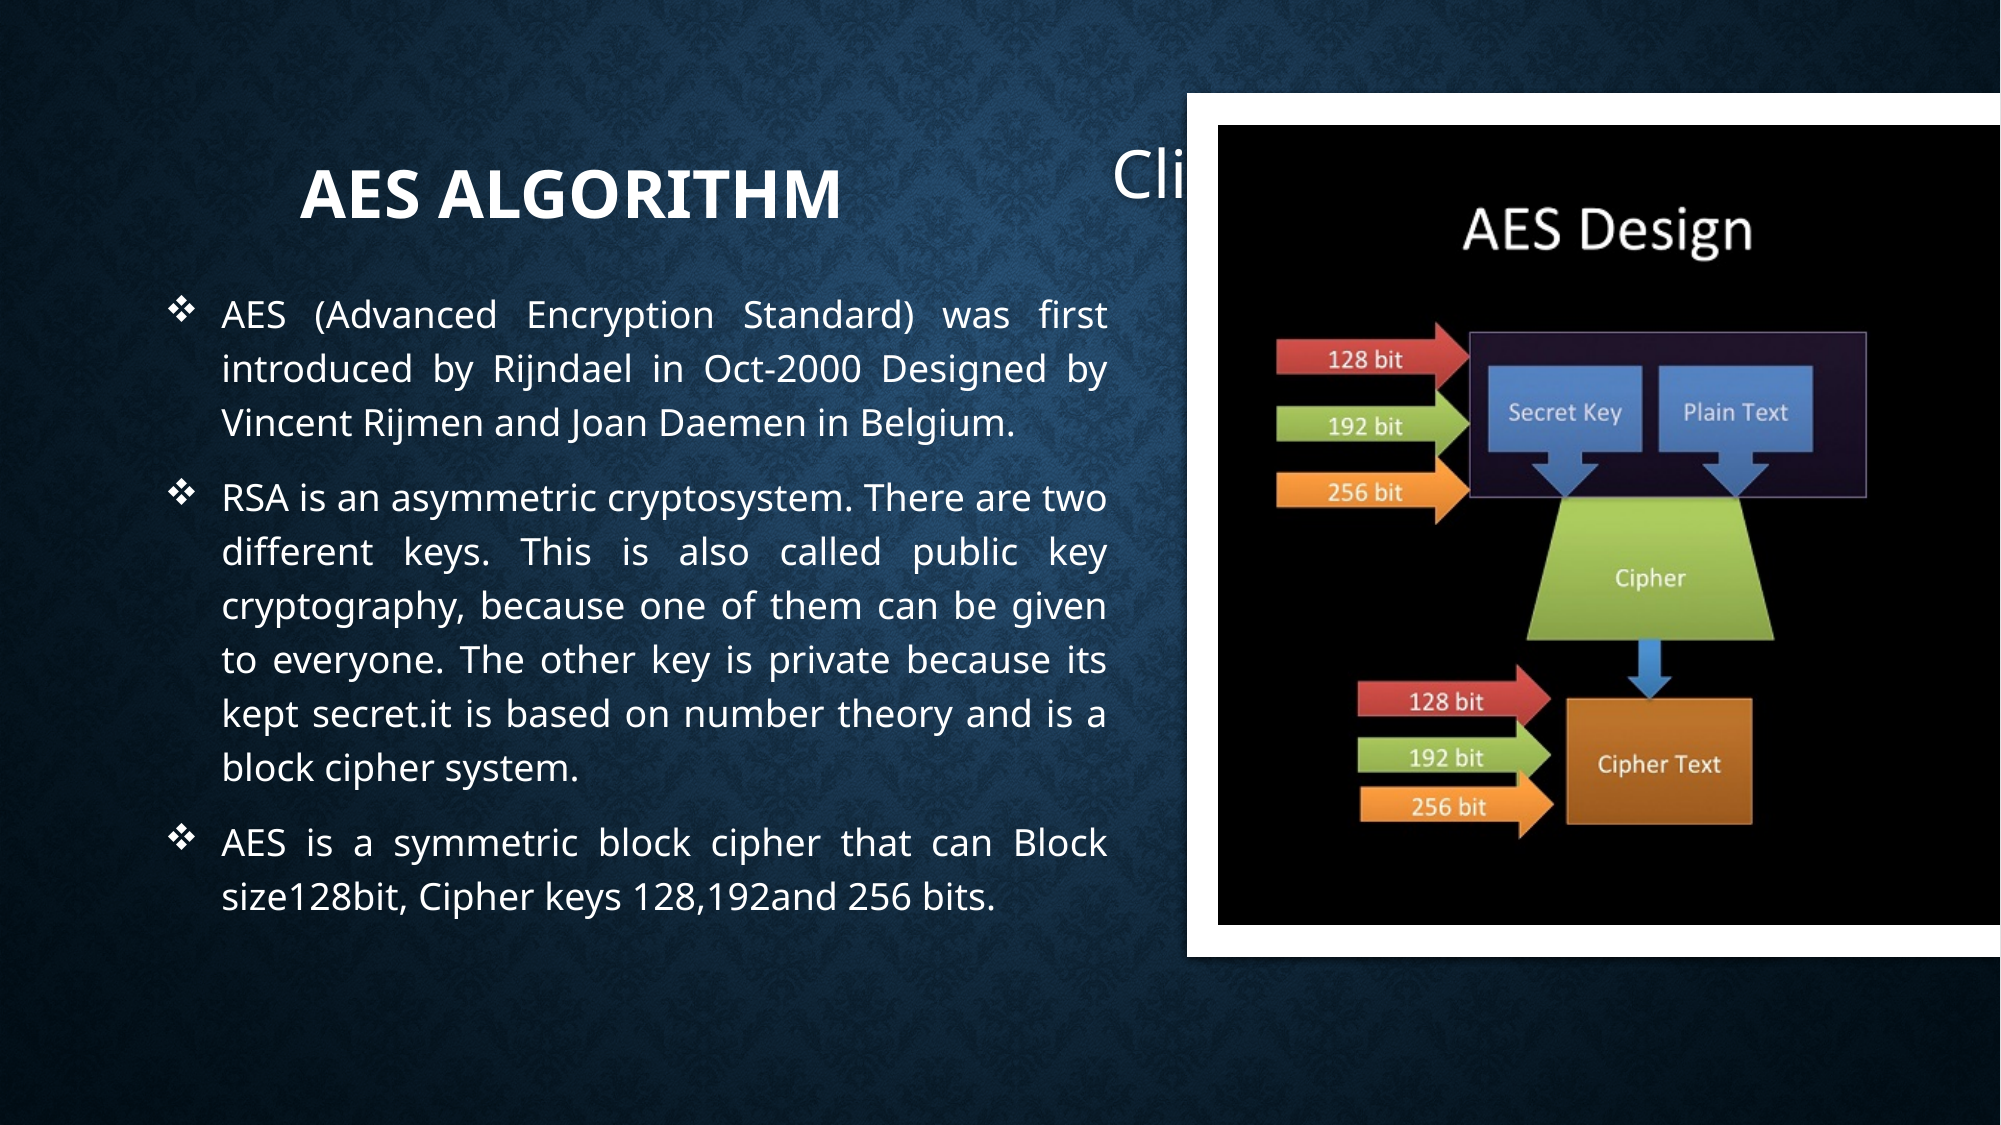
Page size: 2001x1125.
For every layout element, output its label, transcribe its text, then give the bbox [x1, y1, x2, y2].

title AES ALGORITHM [150, 99, 996, 241]
list AES (Advanced Encryption Standard) was first introduced by Rijndael in Oct-2000 Designed by Vincent Rijmen and Joan Daemen in Belgium. RSA is an asymmetric cryptosystem. There are two different keys. This is also called public key cryptography, because one of them can be given to everyone. The other key is private because its kept secret.it is based on number theory and is a block cipher system. AES is a symmetric block cipher that can Block size128bit, Cipher keys 128,192and 256 bits. [149, 275, 1124, 950]
picture [1217, 123, 2000, 926]
